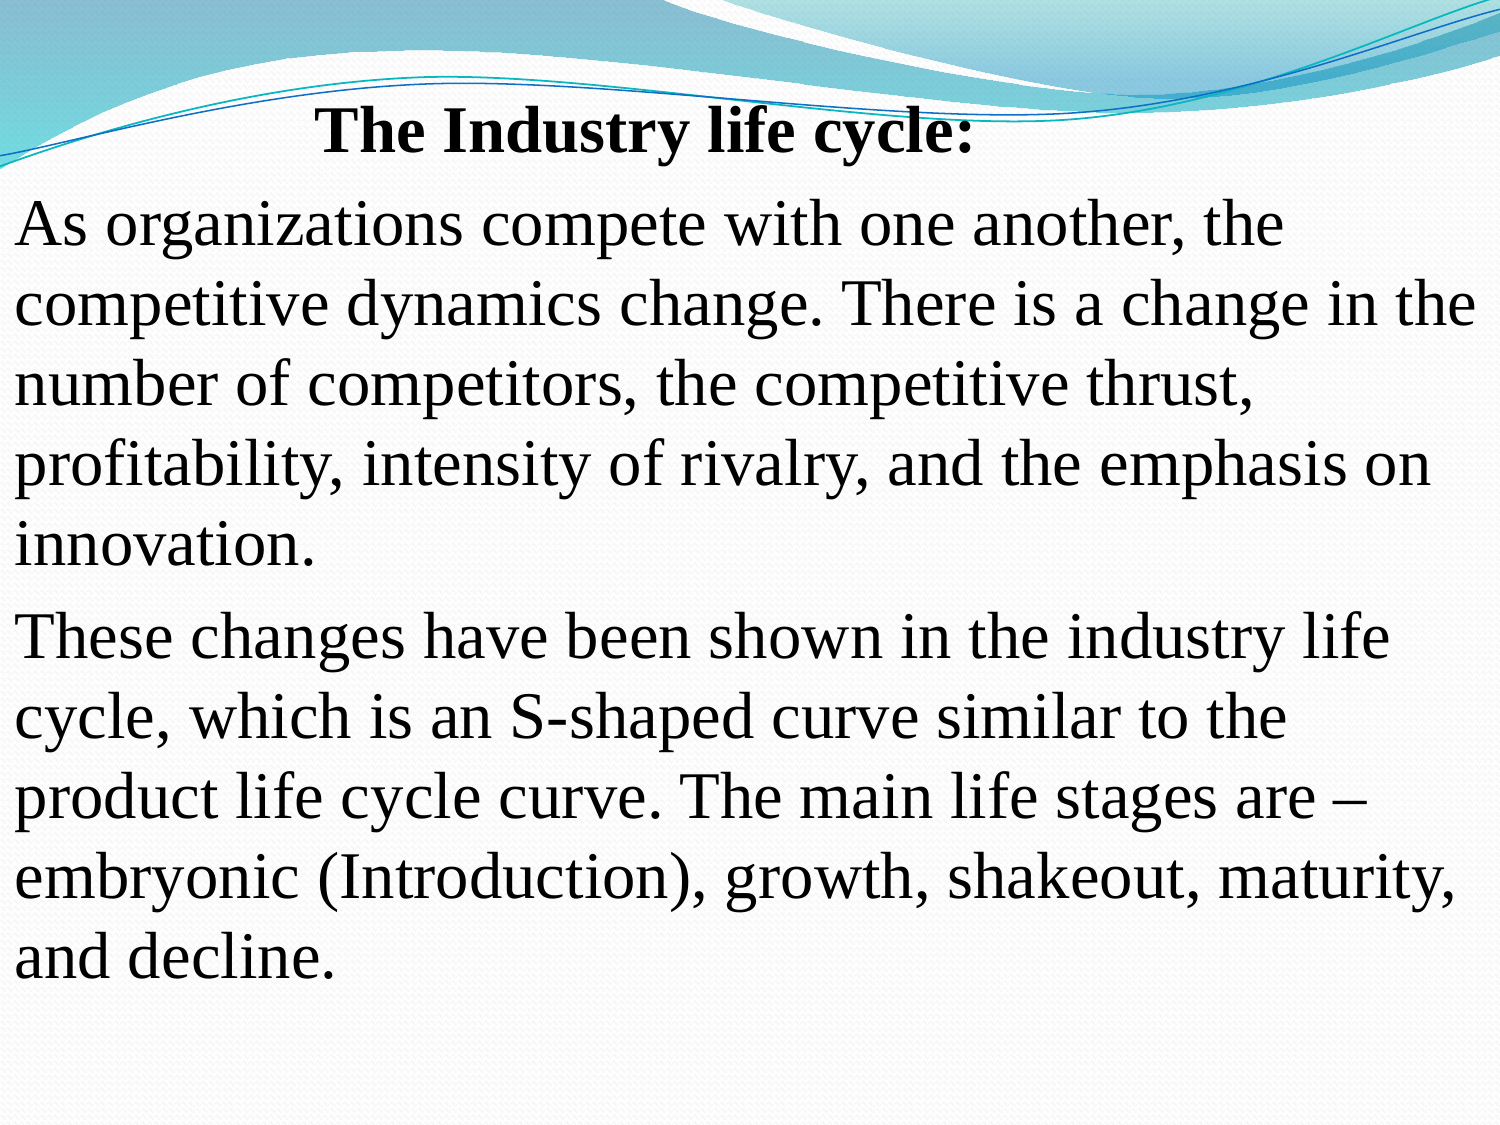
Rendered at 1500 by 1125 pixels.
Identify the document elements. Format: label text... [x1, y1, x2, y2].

list The Industry life cycle: As organizations compete with one another, the competitive dynamics change. There is a change in the number of competitors, the competitive thrust, profitability, intensity of rivalry, and the emphasis on innovation. These changes have been shown in the industry life cycle, which is an S-shaped curve similar to the product life cycle curve. The main life stages are – embryonic (Introduction), growth, shakeout, maturity, and decline. [0, 0, 1500, 1125]
